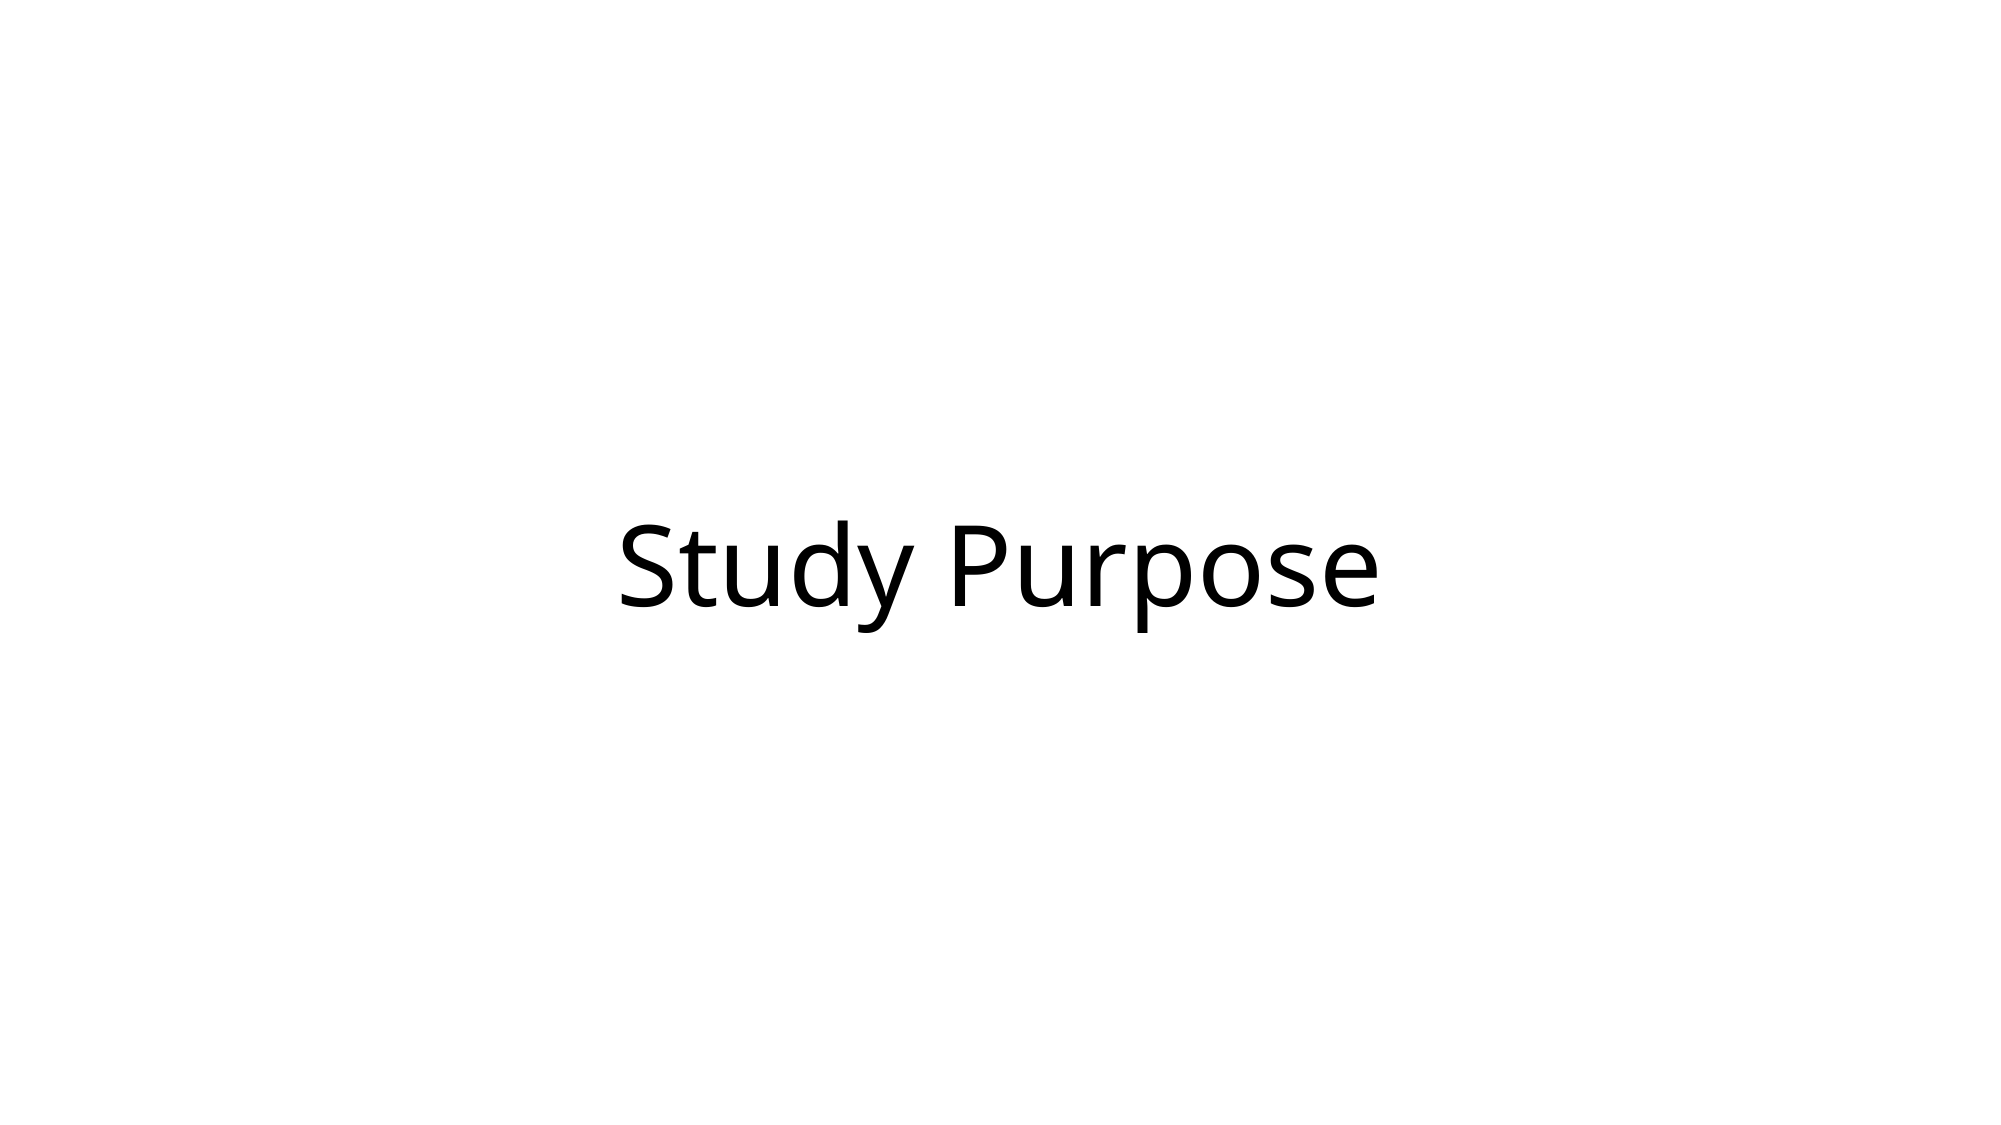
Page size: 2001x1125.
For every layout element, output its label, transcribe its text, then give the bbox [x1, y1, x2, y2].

text_box Study Purpose [533, 486, 1467, 637]
